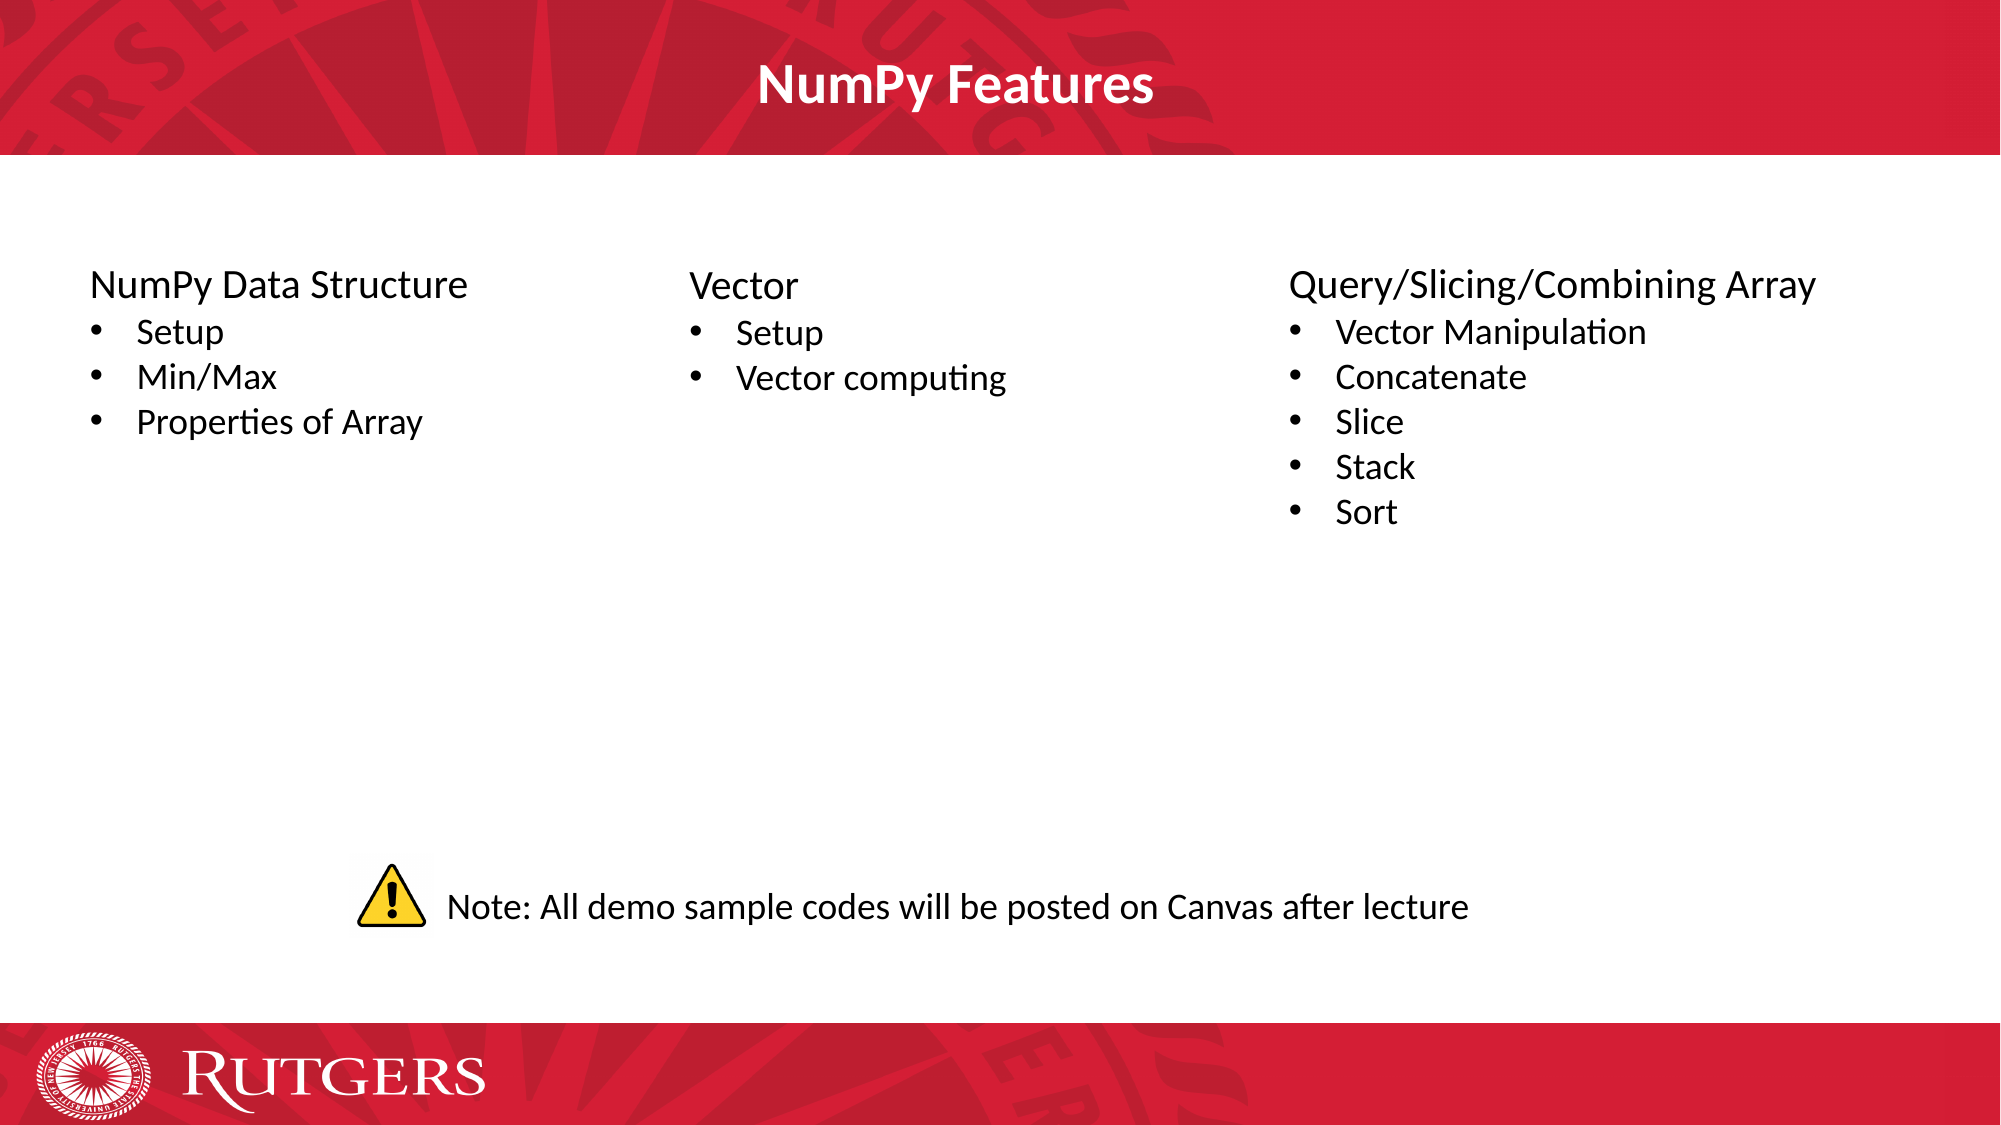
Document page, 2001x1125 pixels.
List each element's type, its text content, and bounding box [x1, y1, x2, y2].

picture [349, 853, 434, 939]
text_box Note: All demo sample codes will be posted on Canvas after lecture [434, 874, 2000, 935]
text_box NumPy Data Structure Setup Min/Max Properties of Array [75, 249, 788, 450]
text_box NumPy Features [424, 37, 1488, 123]
text_box Query/Slicing/Combining Array Vector Manipulation Concatenate Slice Stack Sort [1274, 249, 1987, 585]
text_box Vector Setup Vector computing [674, 250, 1274, 406]
